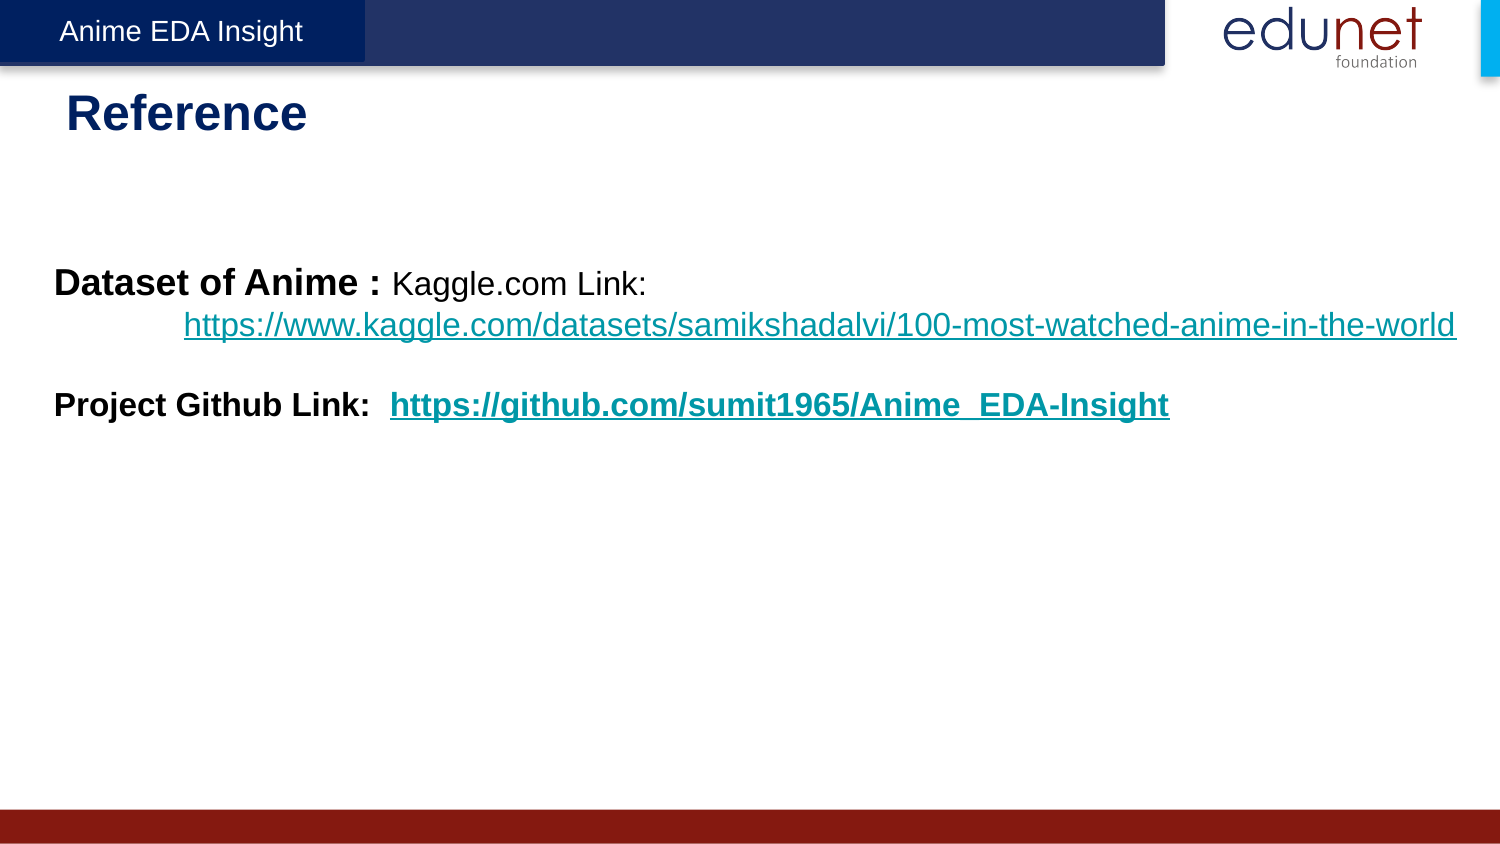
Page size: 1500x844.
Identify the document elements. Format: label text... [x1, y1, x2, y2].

text_box Anime EDA Insight [0, 0, 365, 62]
text_box Dataset of Anime : Kaggle.com Link: https://www.kaggle.com/datasets/samikshadalvi/100-most-watched-anime-in-the-world Project Github Link: https://github.com/sumit1965/Anime_EDA-Insight [39, 250, 1478, 750]
picture [1219, 4, 1424, 72]
title Reference [51, 72, 1449, 229]
